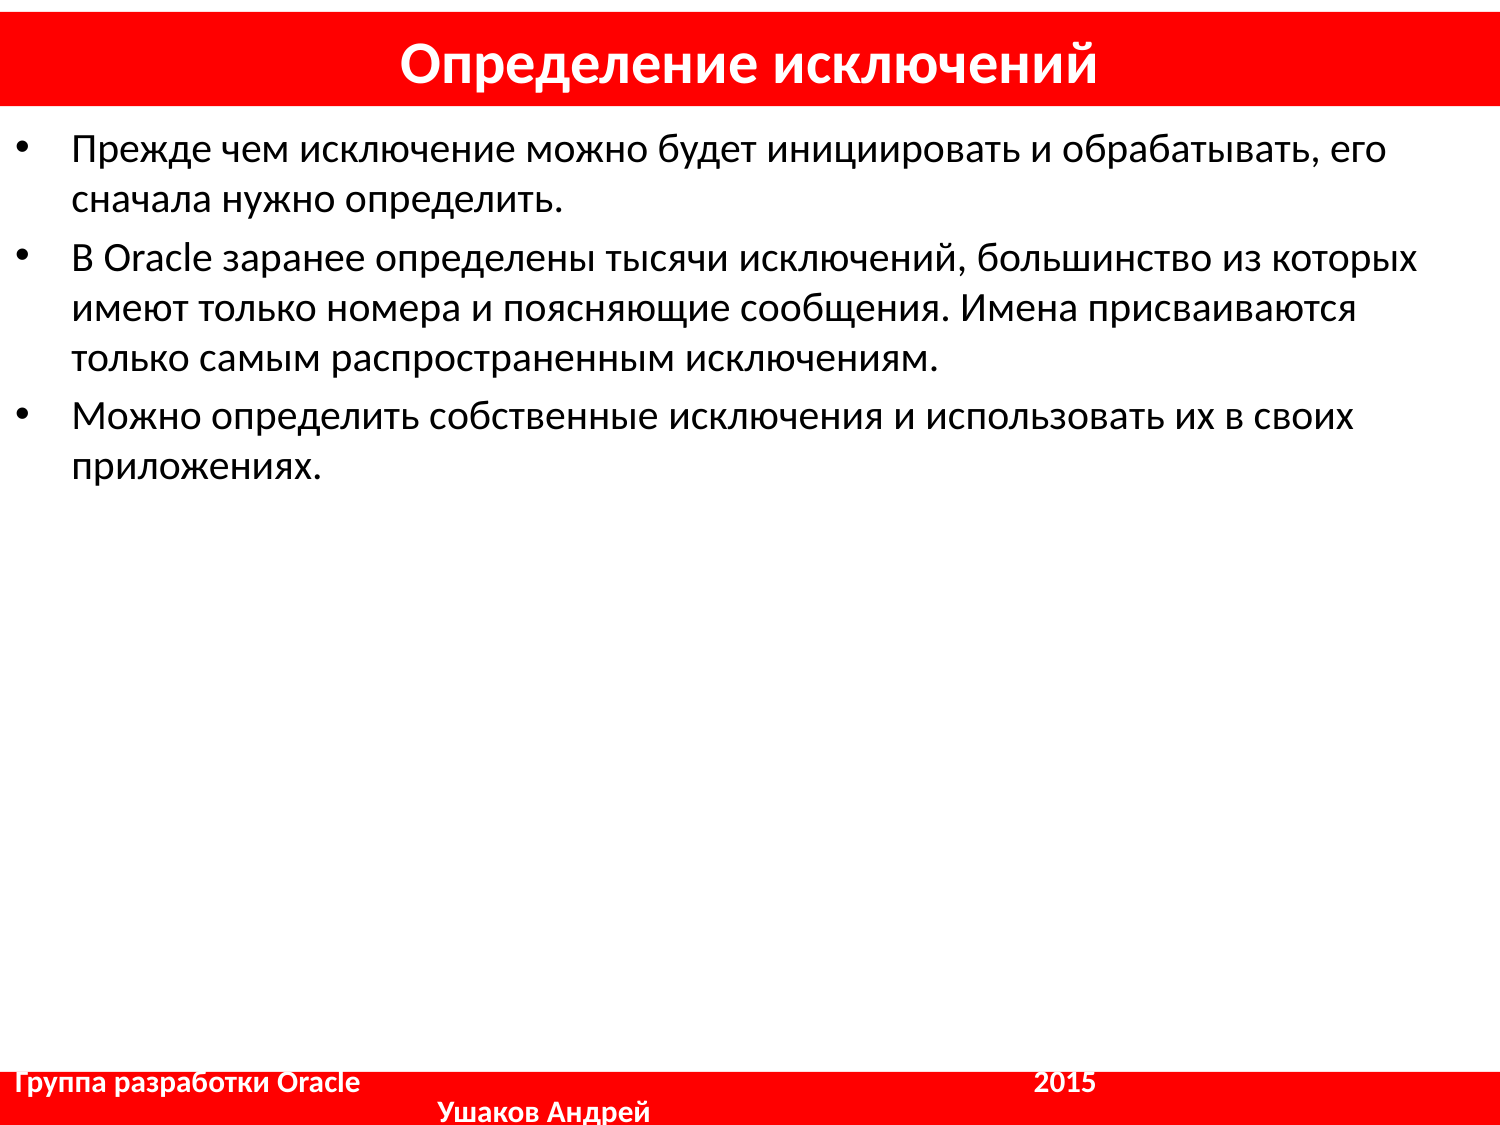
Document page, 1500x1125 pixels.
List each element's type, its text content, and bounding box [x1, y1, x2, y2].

title Определение исключений [0, 11, 1500, 107]
list Прежде чем исключение можно будет инициировать и обрабатывать, его сначала нужно определить. B Oracle заранее определены тысячи исключений, большинство из которых имеют только номера и поясняющие сообщения. Имена присваиваются только самым распространенным исключениям. Можно определить собственные исключения и использовать их в своих приложениях. [0, 113, 1500, 1071]
text_box Группа разработки Oracle 2015 Ушаков Андрей [0, 1071, 1500, 1125]
